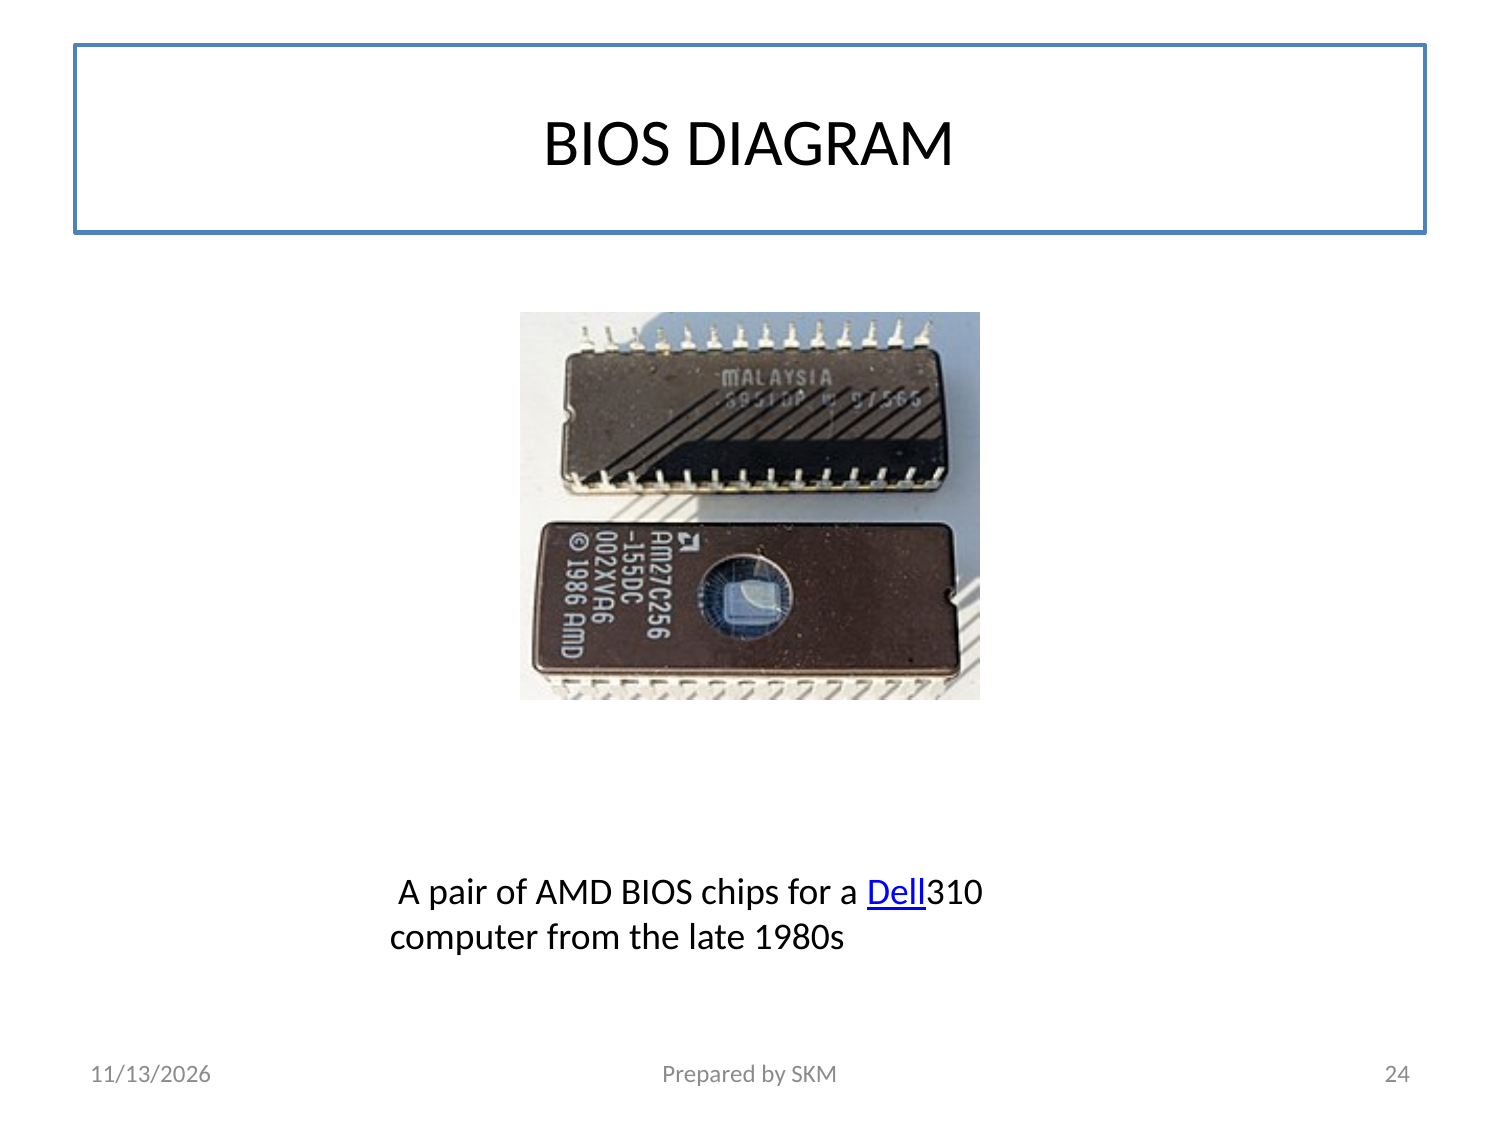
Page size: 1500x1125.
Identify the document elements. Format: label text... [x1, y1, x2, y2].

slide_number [75, 1042, 425, 1103]
slide_number 24 [1074, 1042, 1425, 1103]
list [520, 312, 980, 701]
footer Prepared by SKM [512, 1042, 988, 1103]
text_box A pair of AMD BIOS chips for a Dell310 computer from the late 1980s [374, 499, 1038, 965]
title BIOS DIAGRAM [73, 43, 1427, 235]
